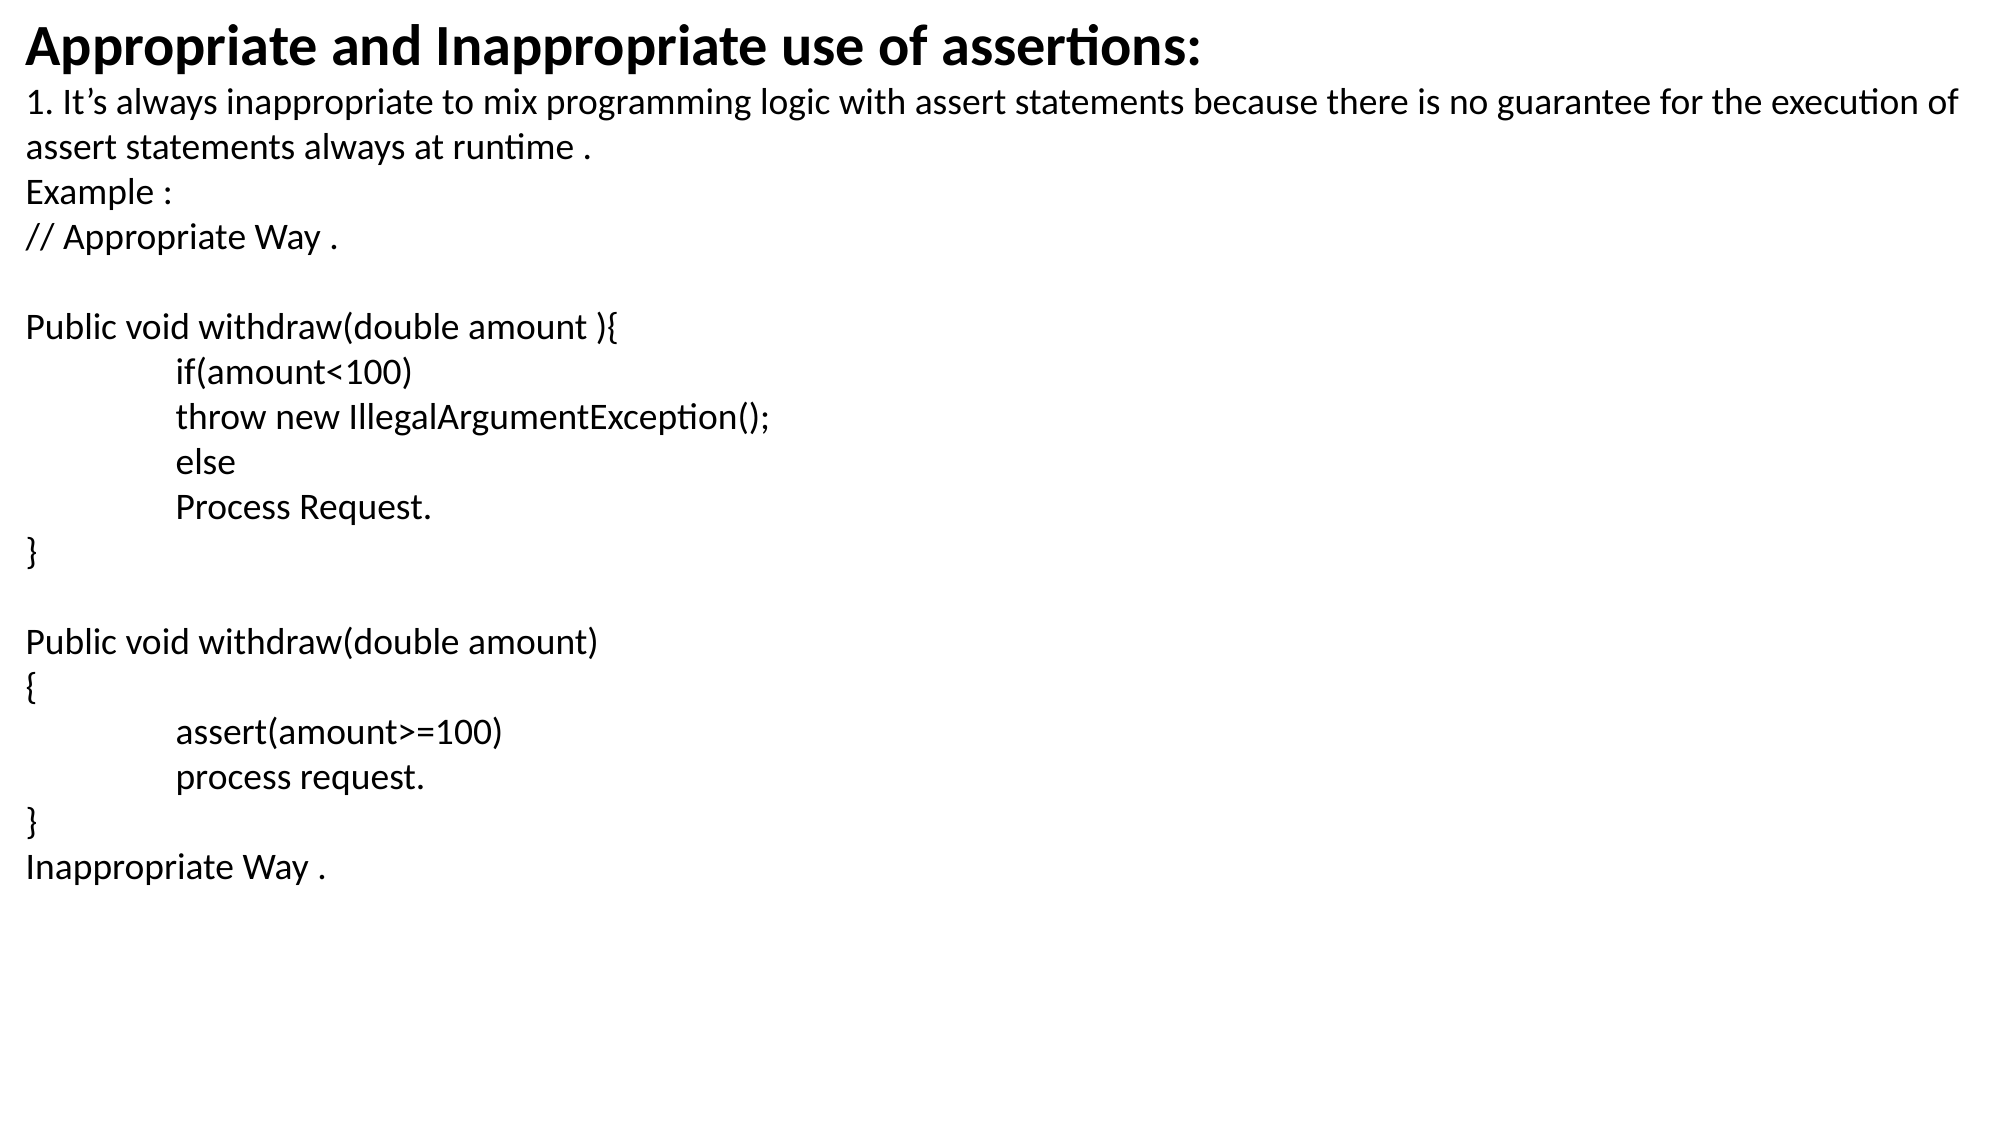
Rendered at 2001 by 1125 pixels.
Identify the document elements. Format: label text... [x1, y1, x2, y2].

text_box Appropriate and Inappropriate use of assertions: 1. It’s always inappropriate to mix programming logic with assert statements because there is no guarantee for the execution of assert statements always at runtime . Example : // Appropriate Way . Public void withdraw(double amount ){ if(amount<100) throw new IllegalArgumentException(); else Process Request. } Public void withdraw(double amount) { assert(amount>=100) process request. } Inappropriate Way . [10, 0, 1989, 940]
